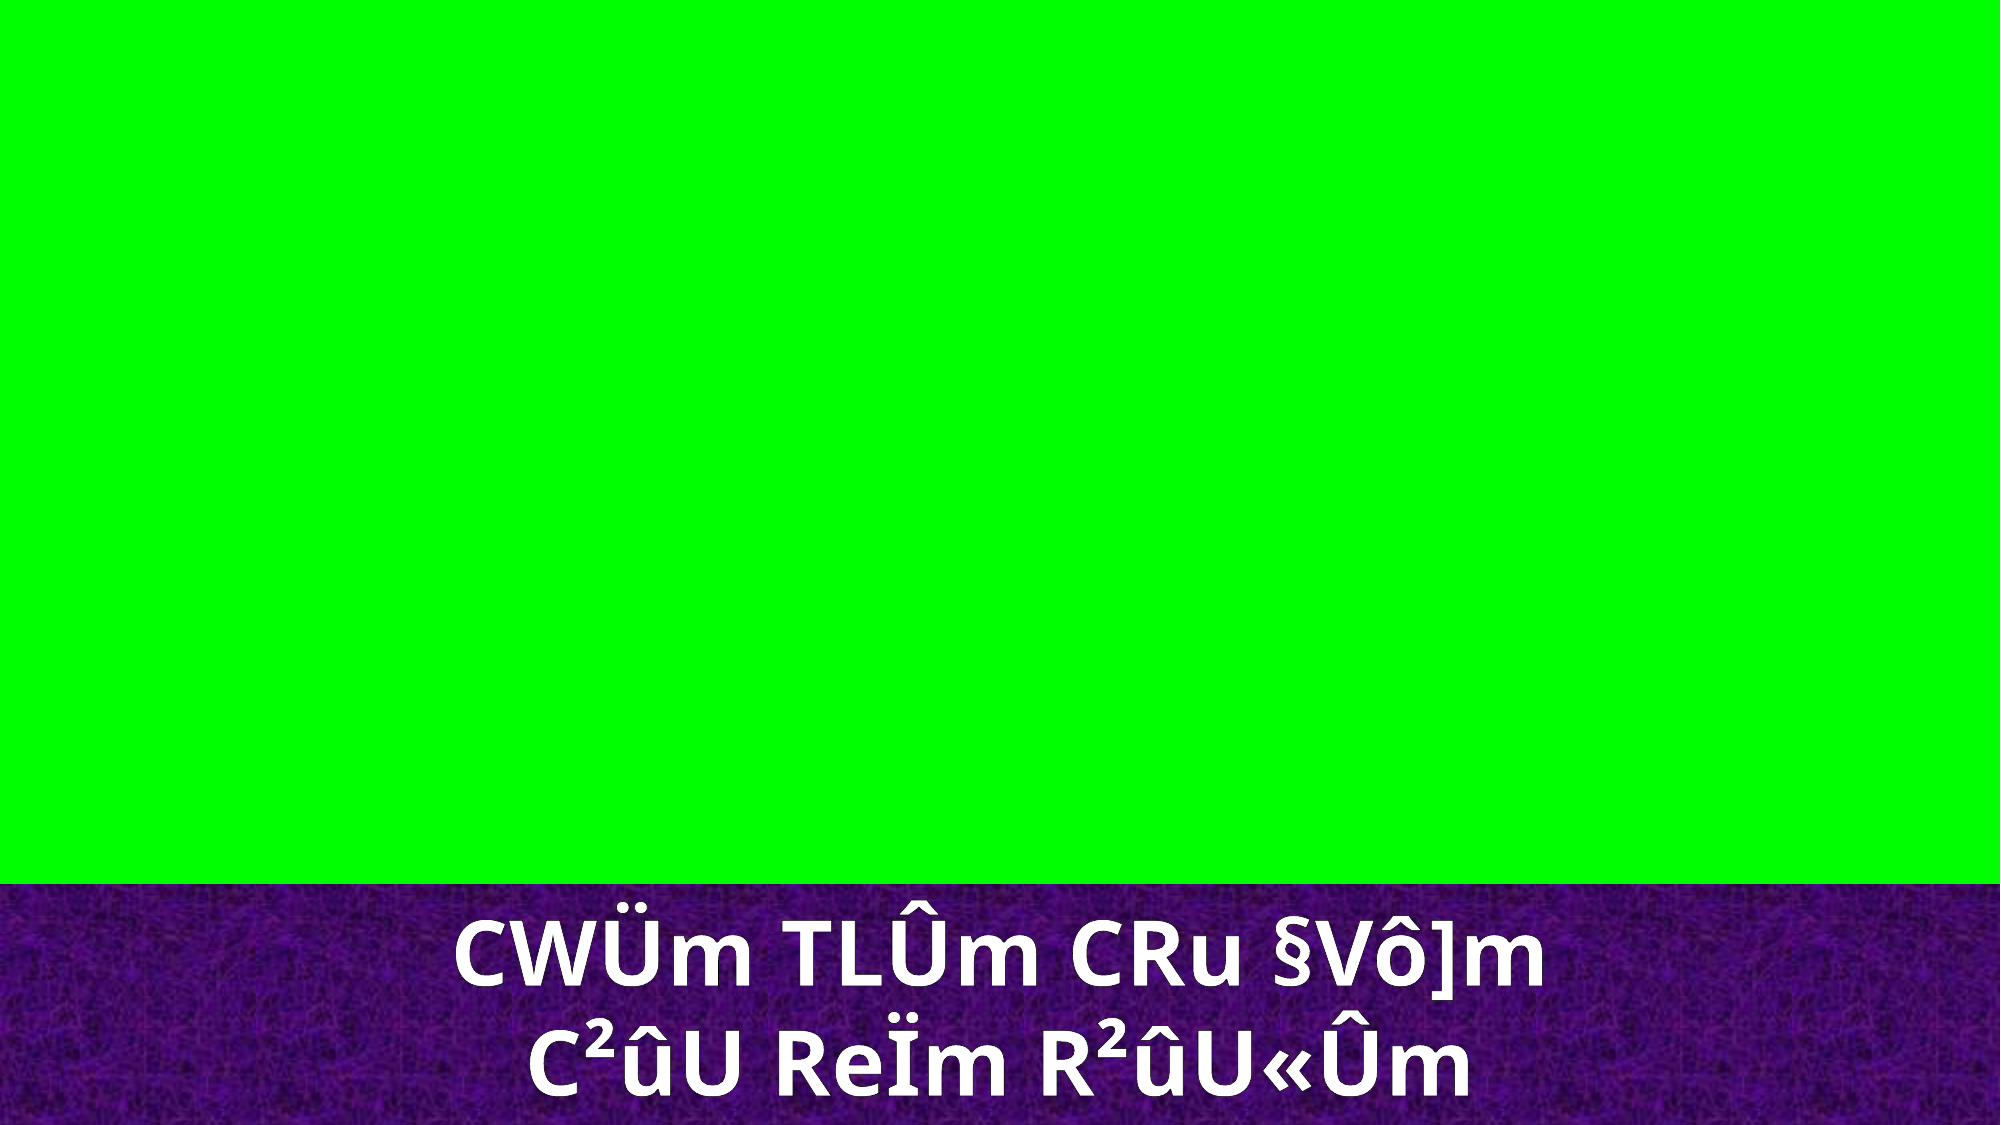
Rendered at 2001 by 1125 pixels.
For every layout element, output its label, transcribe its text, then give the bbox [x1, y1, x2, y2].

text_box CWÜm TLÛm CRu §Vô]m C²ûU ReÏm R²ûU«Ûm [0, 886, 2000, 1122]
